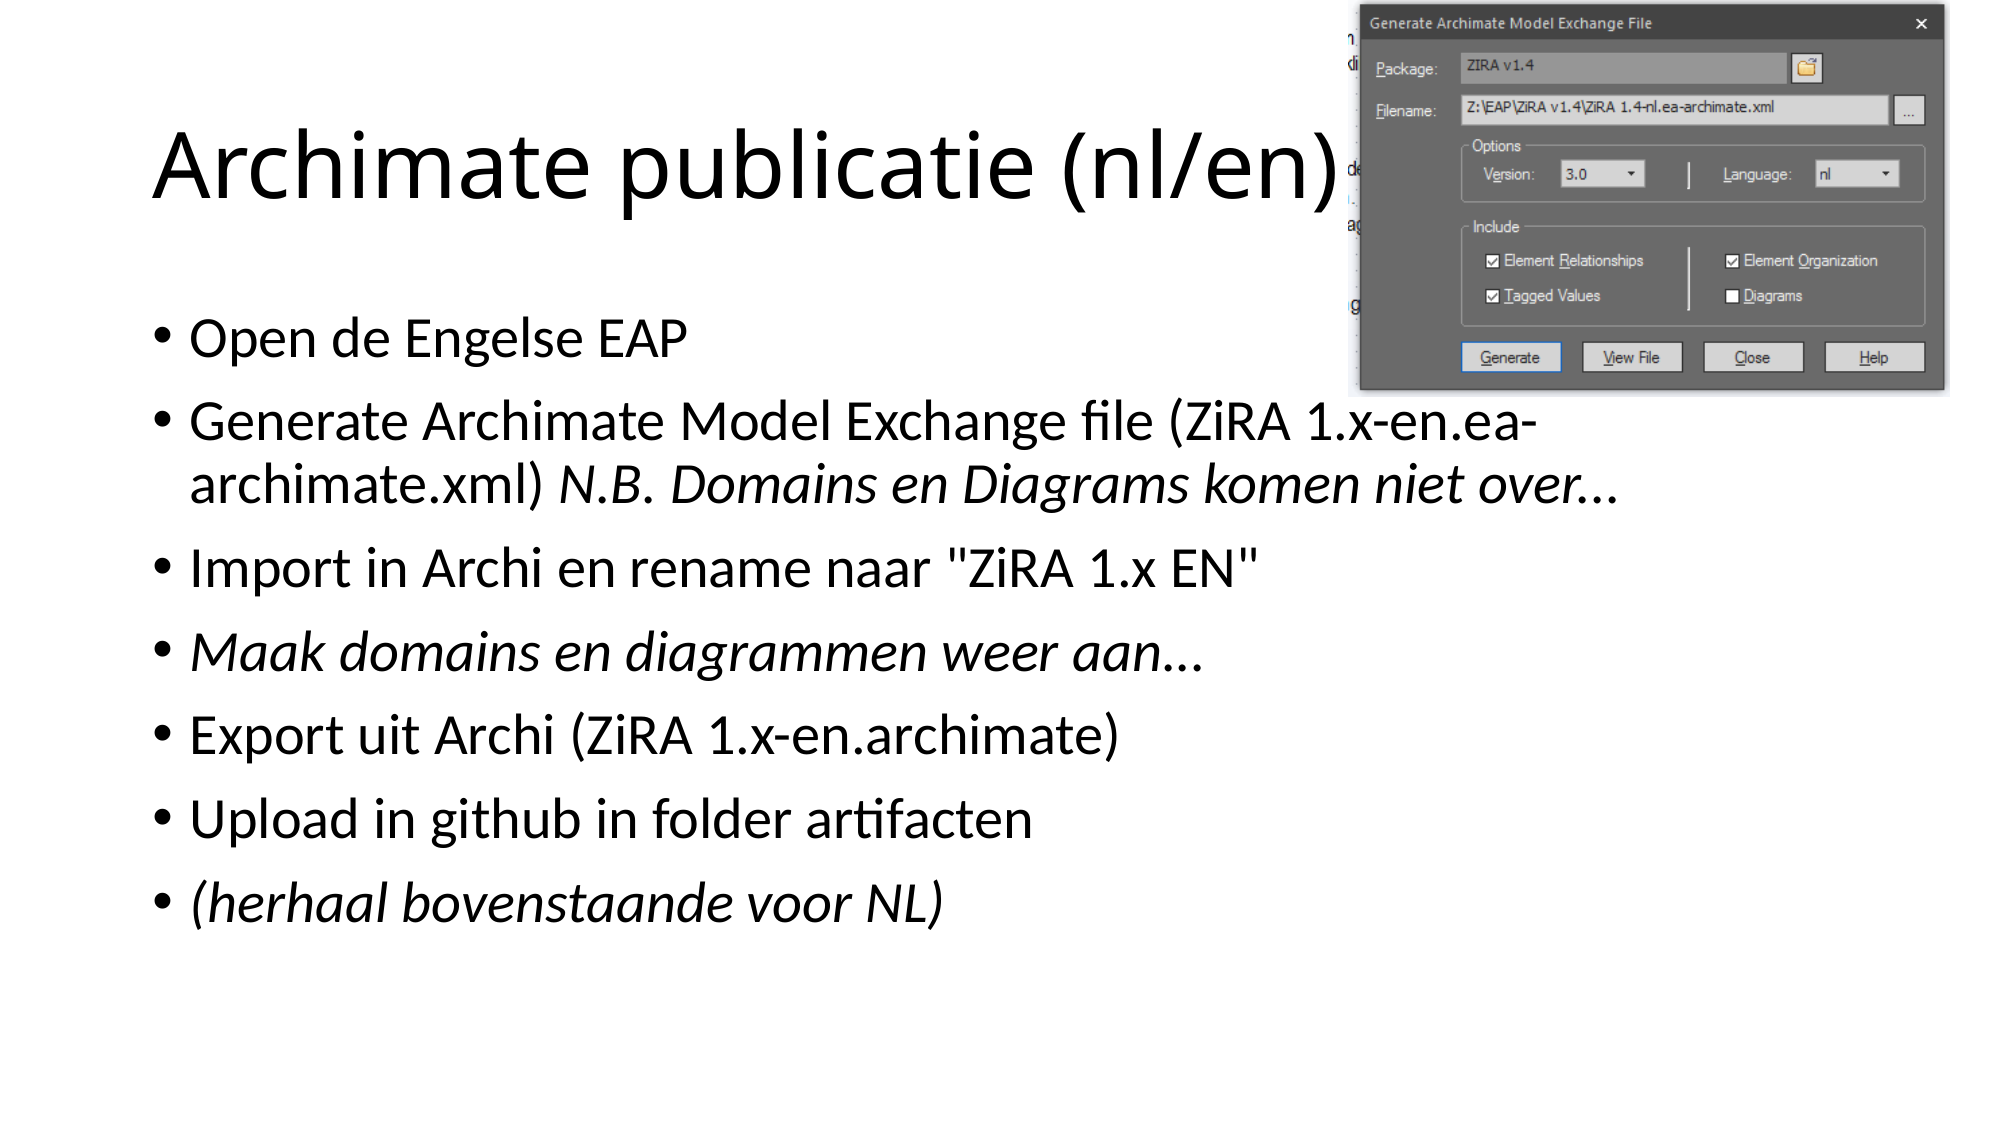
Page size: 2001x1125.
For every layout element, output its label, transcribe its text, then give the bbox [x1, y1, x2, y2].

list Open de Engelse EAP Generate Archimate Model Exchange file (ZiRA 1.x-en.ea-archimate.xml) N.B. Domains en Diagrams komen niet over... Import in Archi en rename naar "ZiRA 1.x EN" Maak domains en diagrammen weer aan... Export uit Archi (ZiRA 1.x-en.archimate) Upload in github in folder artifacten (herhaal bovenstaande voor NL) [137, 299, 1863, 1014]
picture [1348, 0, 1950, 397]
title Archimate publicatie (nl/en) [137, 59, 1348, 278]
